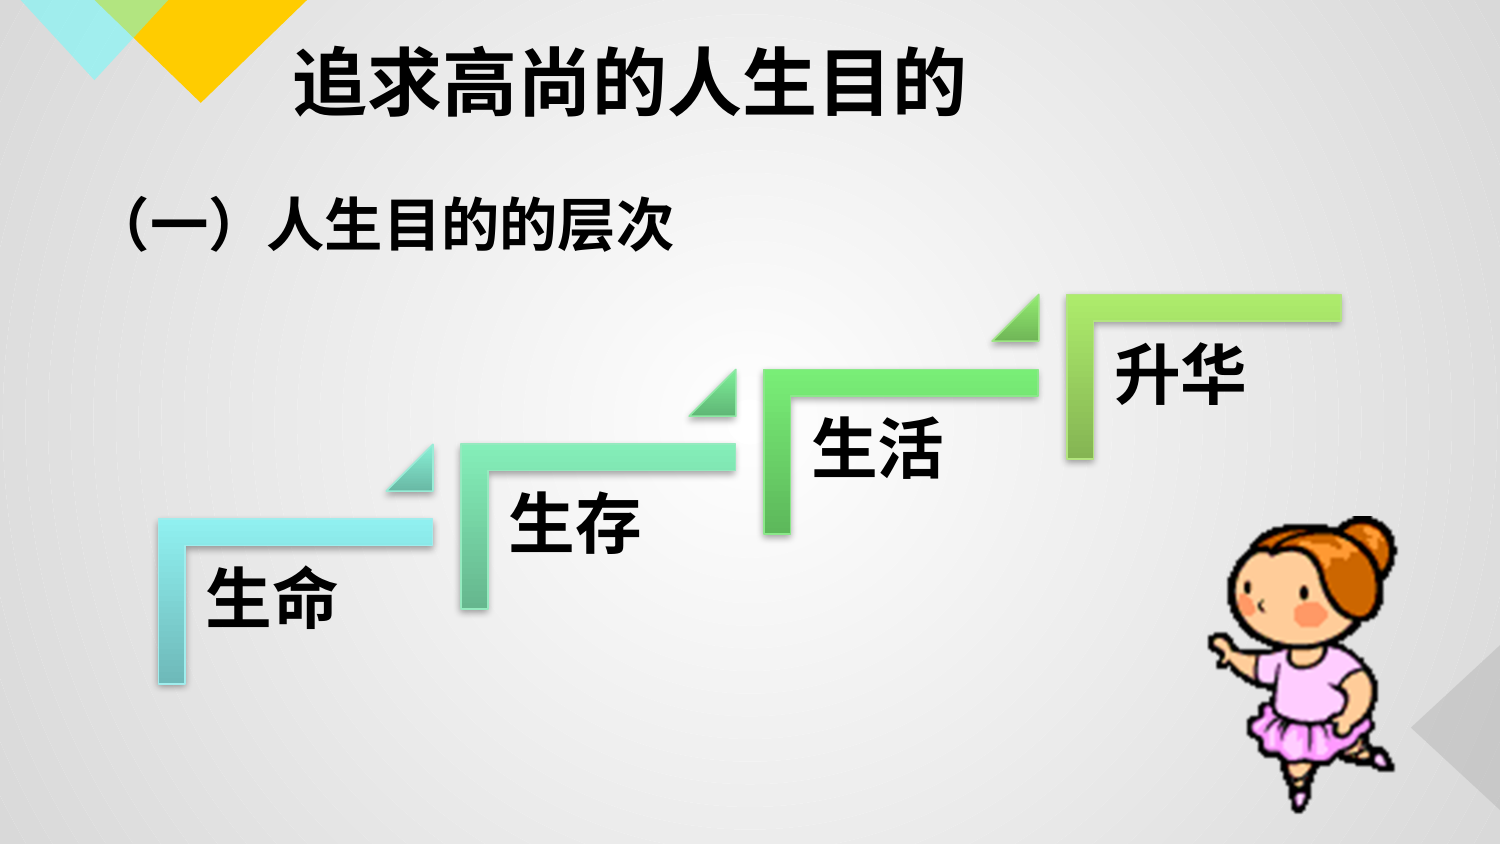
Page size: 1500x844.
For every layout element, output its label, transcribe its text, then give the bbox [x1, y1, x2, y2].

picture [1161, 516, 1461, 816]
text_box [157, 292, 1342, 765]
list （一）人生目的的层次 [76, 166, 1427, 724]
title 追求高尚的人生目的 [277, 40, 1356, 120]
